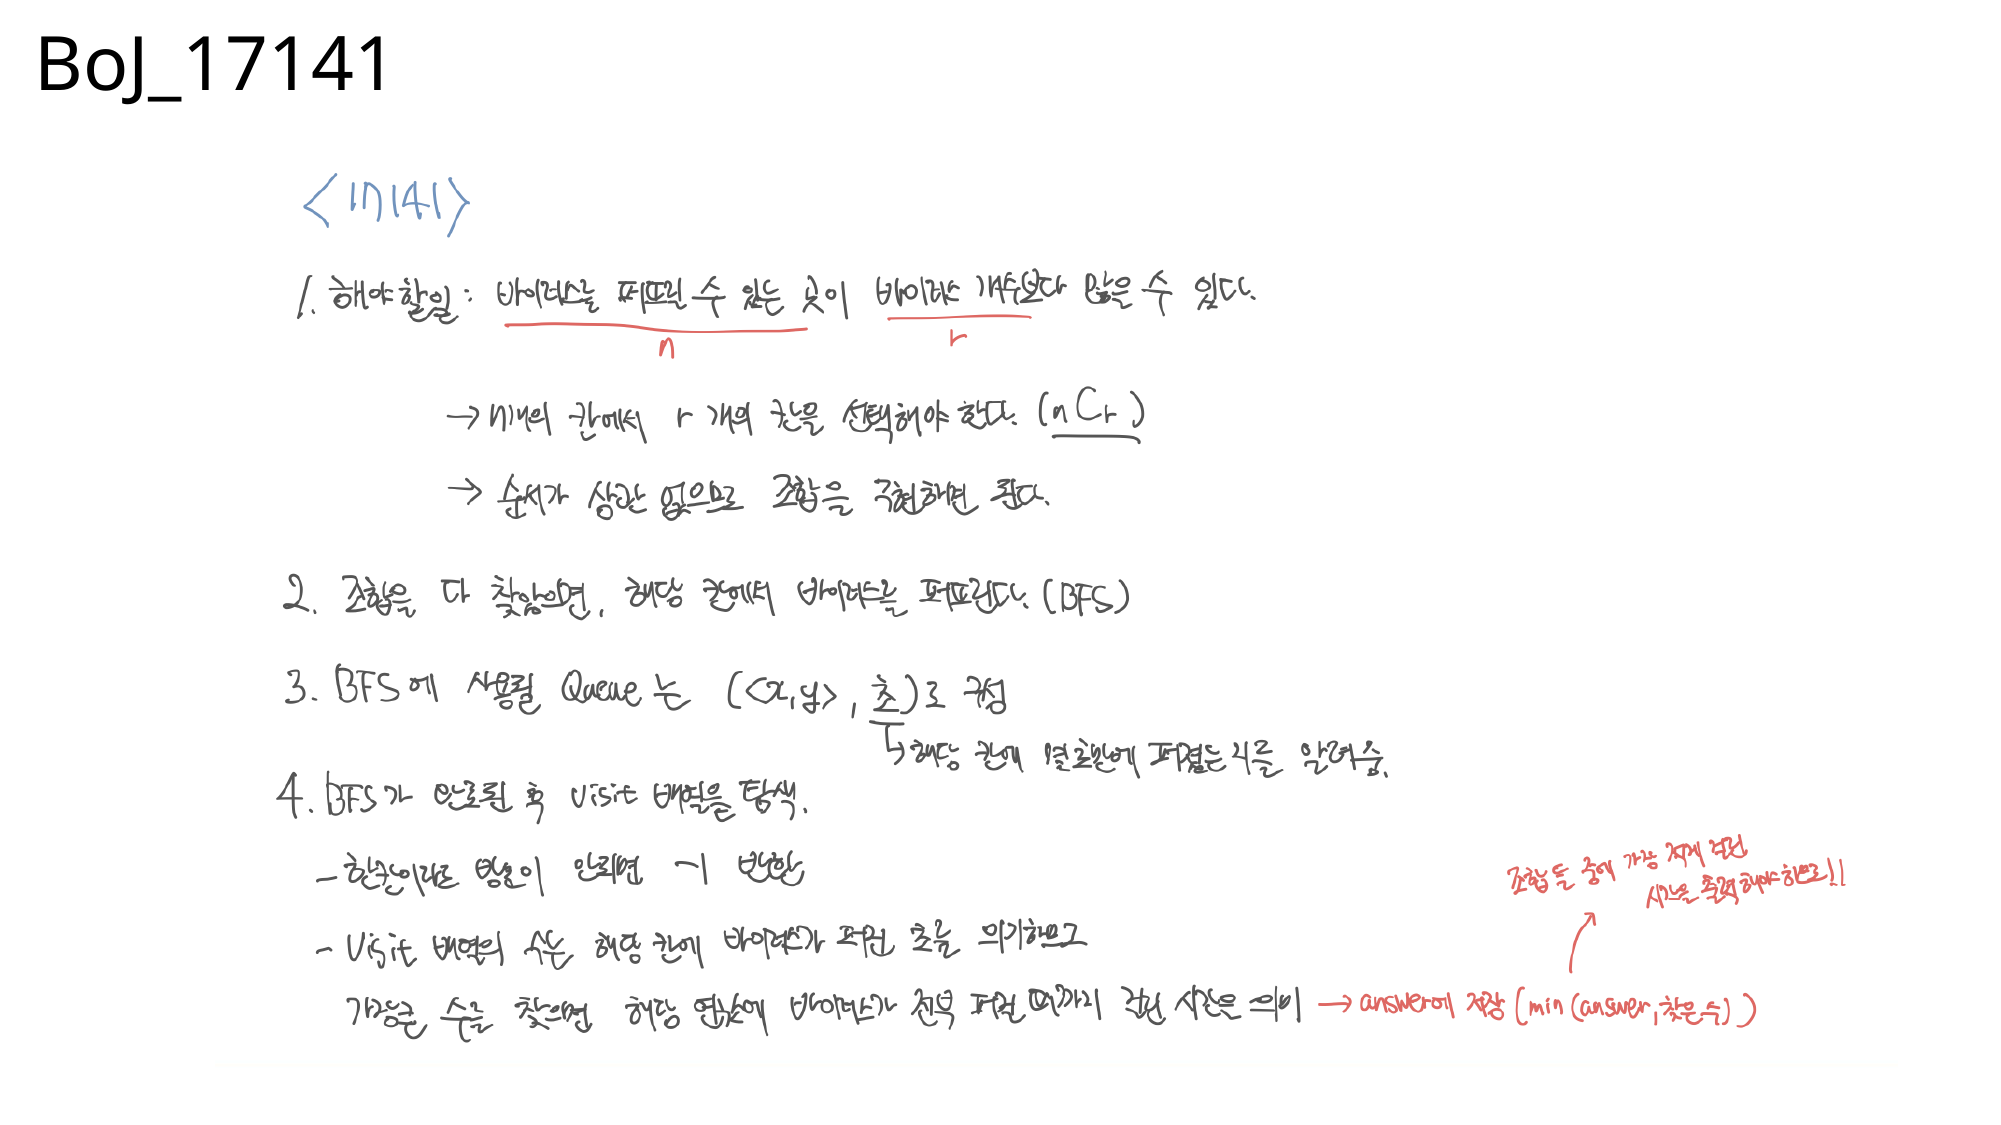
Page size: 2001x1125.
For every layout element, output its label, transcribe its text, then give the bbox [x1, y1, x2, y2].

text_box BoJ_17141 [19, 7, 413, 113]
picture [215, 134, 1898, 1068]
